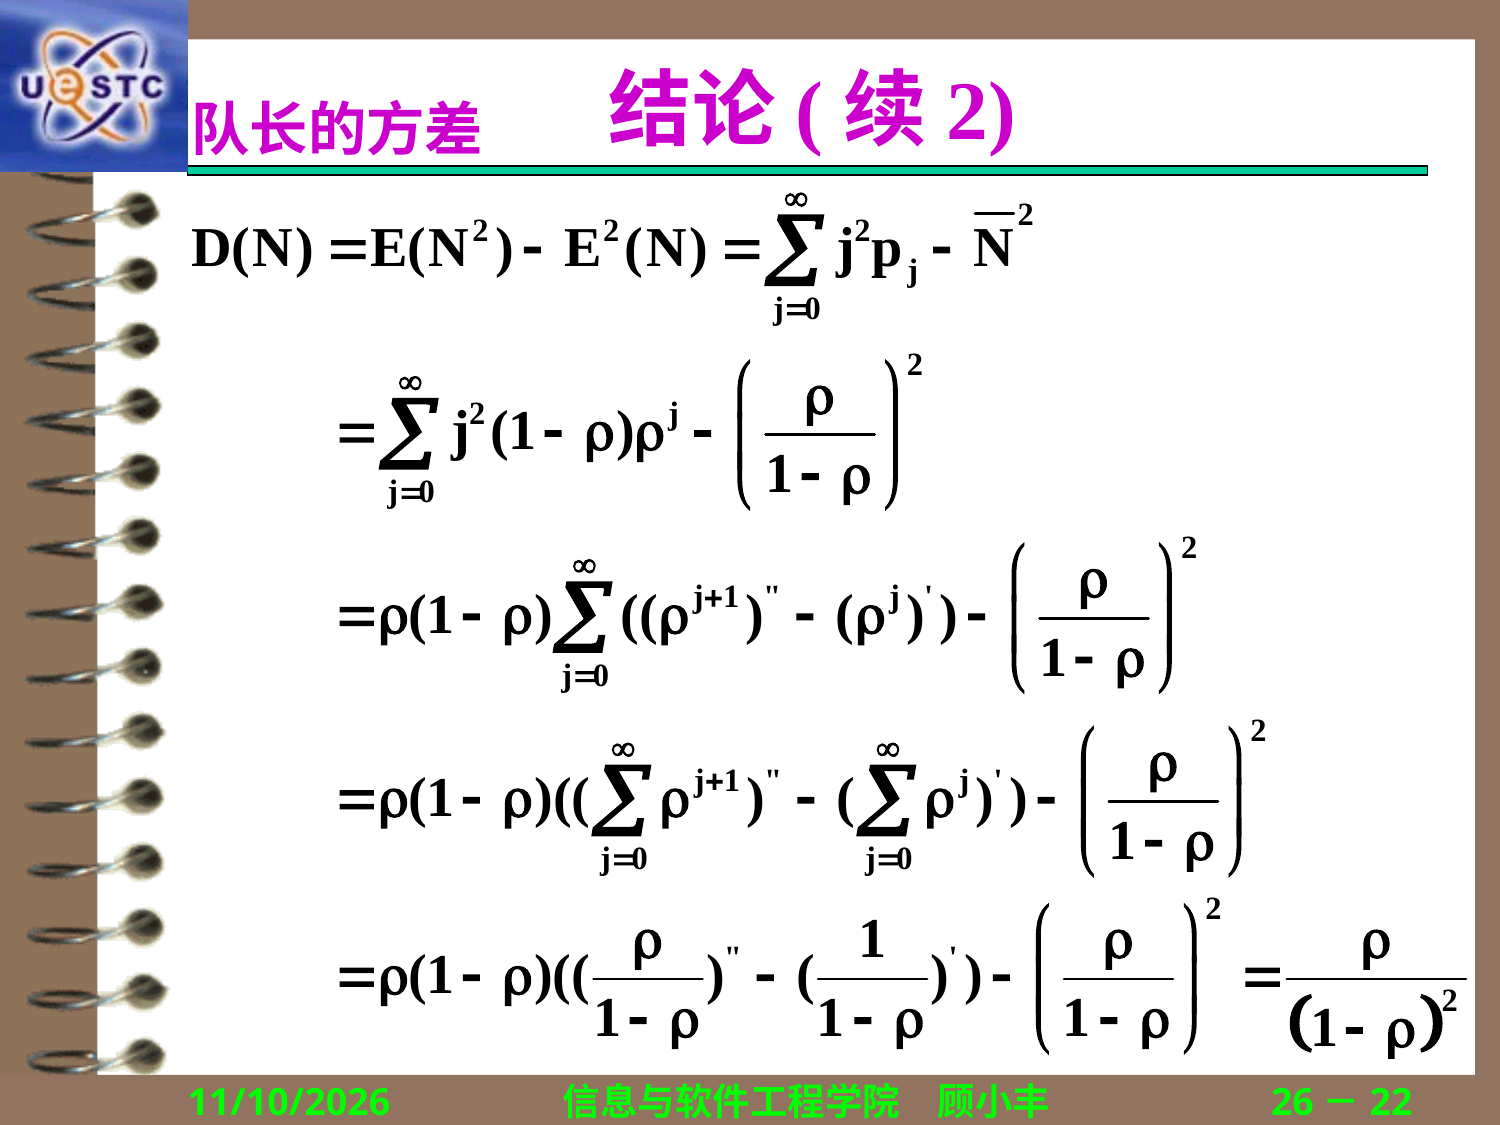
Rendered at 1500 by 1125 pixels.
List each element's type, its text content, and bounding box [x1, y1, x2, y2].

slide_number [187, 1077, 462, 1123]
slide_number 26－22 [1162, 1087, 1413, 1123]
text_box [325, 881, 1480, 1079]
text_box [325, 520, 1208, 703]
title 结论(续2) [200, 56, 1425, 157]
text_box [182, 172, 1046, 337]
footer 信息与软件工程学院 顾小丰 [462, 1087, 1151, 1123]
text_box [325, 703, 1278, 880]
list 队长的方差 [191, 78, 561, 155]
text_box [325, 337, 936, 520]
picture [0, 0, 194, 1075]
